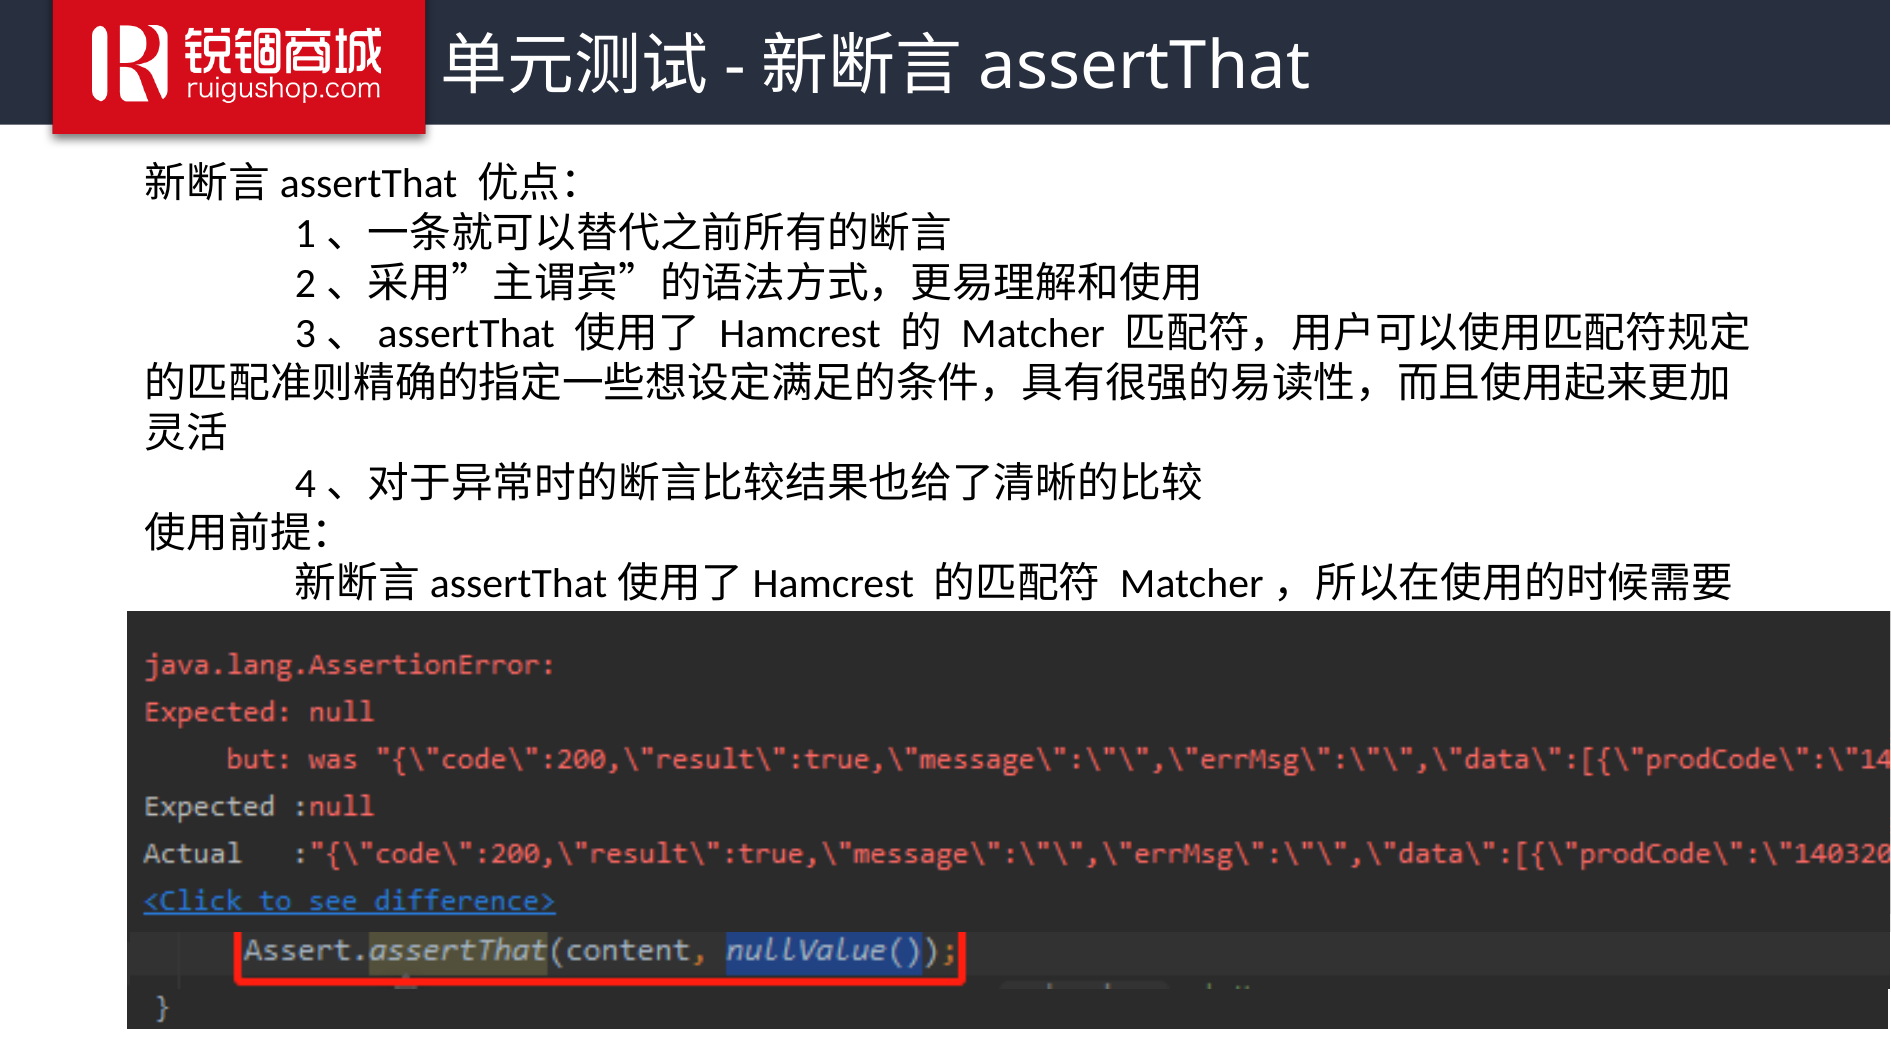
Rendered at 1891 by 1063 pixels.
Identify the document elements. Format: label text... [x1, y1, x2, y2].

picture [127, 611, 1891, 1029]
title 单元测试-新断言assertThat [425, 0, 1890, 123]
text_box 新断言assertThat 优点： 1、一条就可以替代之前所有的断言 2、采用”主谓宾”的语法方式，更易理解和使用 3、assertThat 使用了 Hamcrest 的 Matcher 匹配符，用户可以使用匹配符规定的匹配准则精确的指定一些想设定满足的条件，具有很强的易读性，而且使用起来更加灵活 4、对于异常时的断言比较结果也给了清晰的比较 使用前提： 新断言assertThat使用了Hamcrest 的匹配符 Matcher，所以在使用的时候需要导入包org.hamcrest.CoreMatchers.* [130, 148, 1781, 611]
picture [20, 0, 458, 162]
